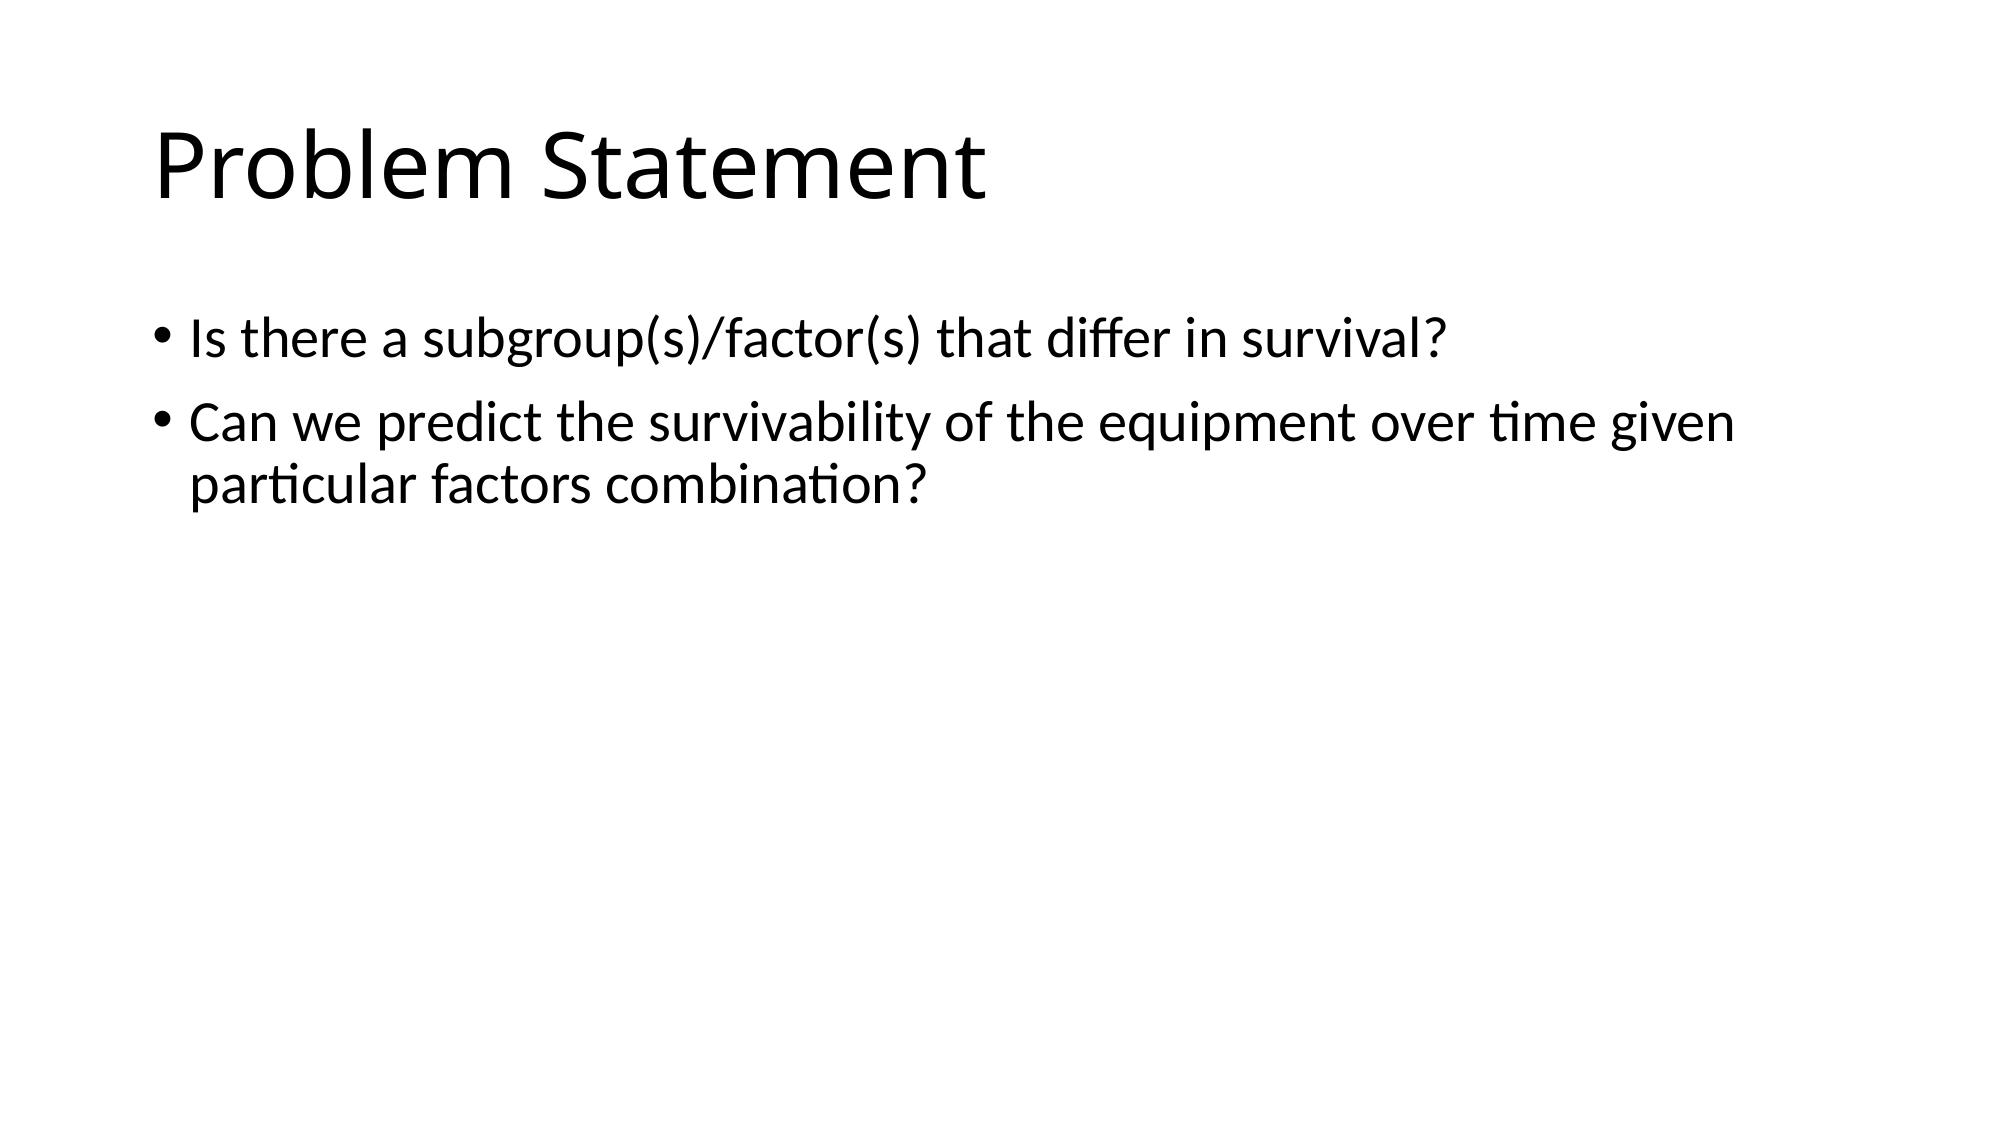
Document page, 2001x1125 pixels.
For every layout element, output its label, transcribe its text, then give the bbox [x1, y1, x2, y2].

title Problem Statement [137, 59, 1863, 278]
list Is there a subgroup(s)/factor(s) that differ in survival? Can we predict the survivability of the equipment over time given particular factors combination? [137, 299, 1863, 1014]
